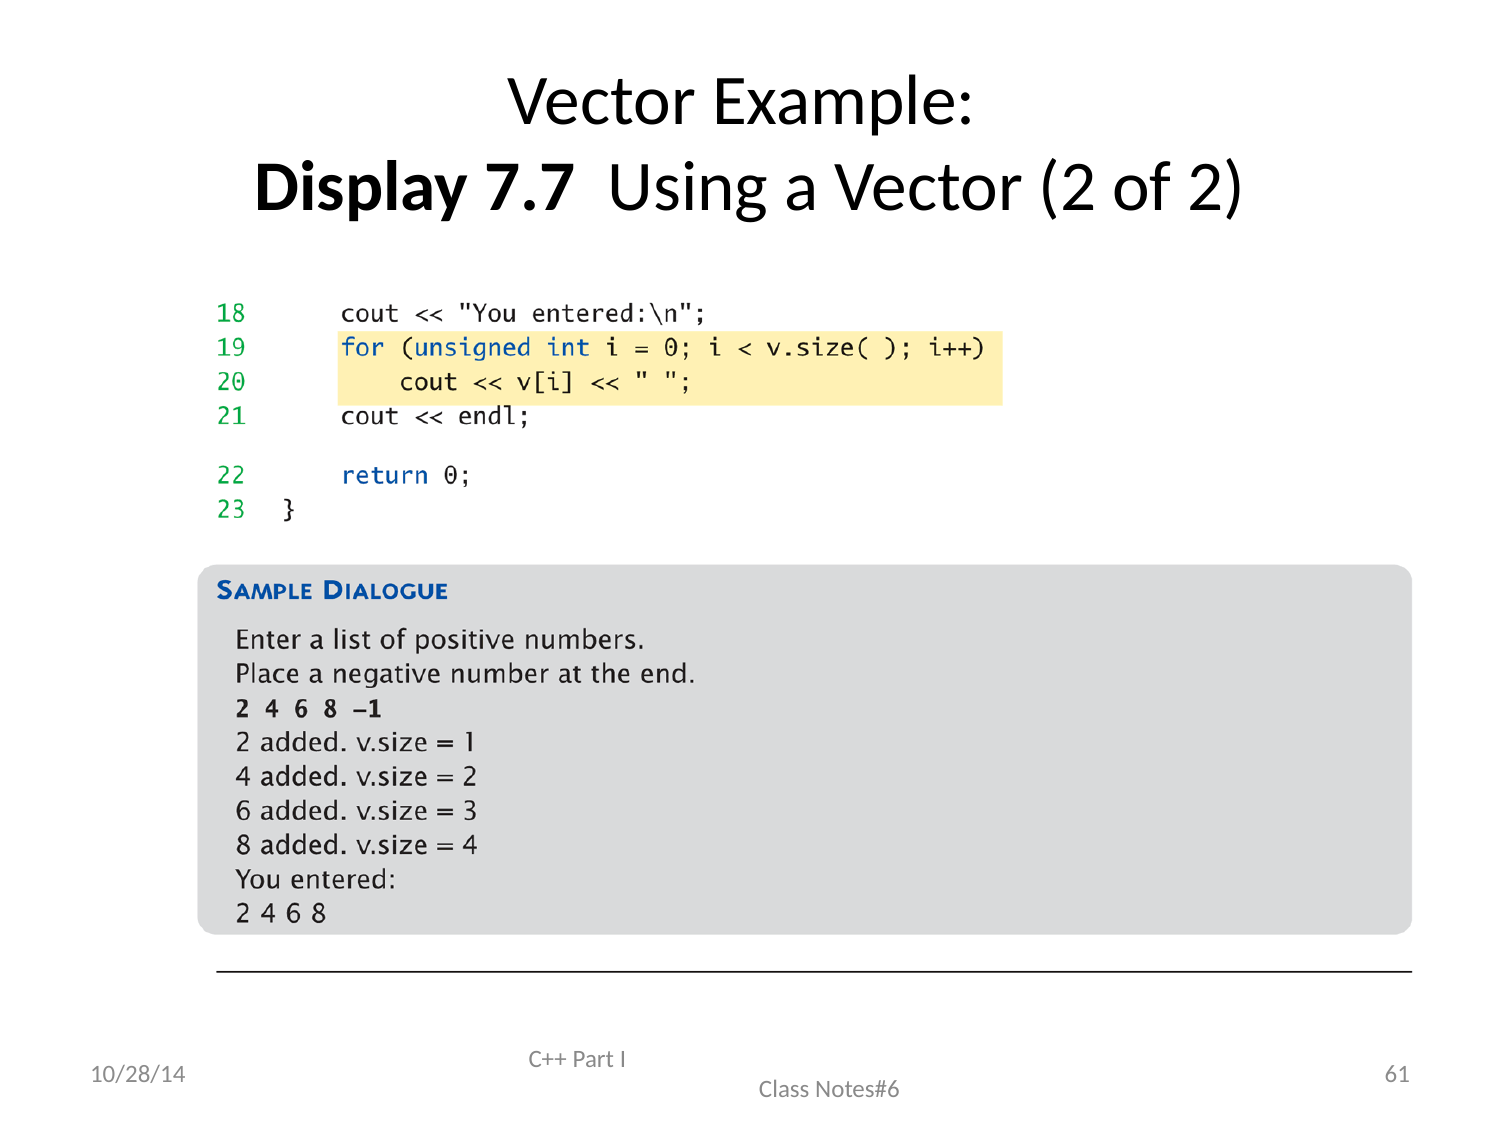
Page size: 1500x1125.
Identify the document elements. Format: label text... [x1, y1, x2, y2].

title Vector Example: Display 7.7 Using a Vector (2 of 2) [75, 45, 1425, 233]
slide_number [75, 1042, 425, 1103]
slide_number 61 [1074, 1042, 1425, 1103]
picture [165, 285, 1442, 990]
footer C++ Part I Class Notes#6 [512, 1042, 988, 1103]
